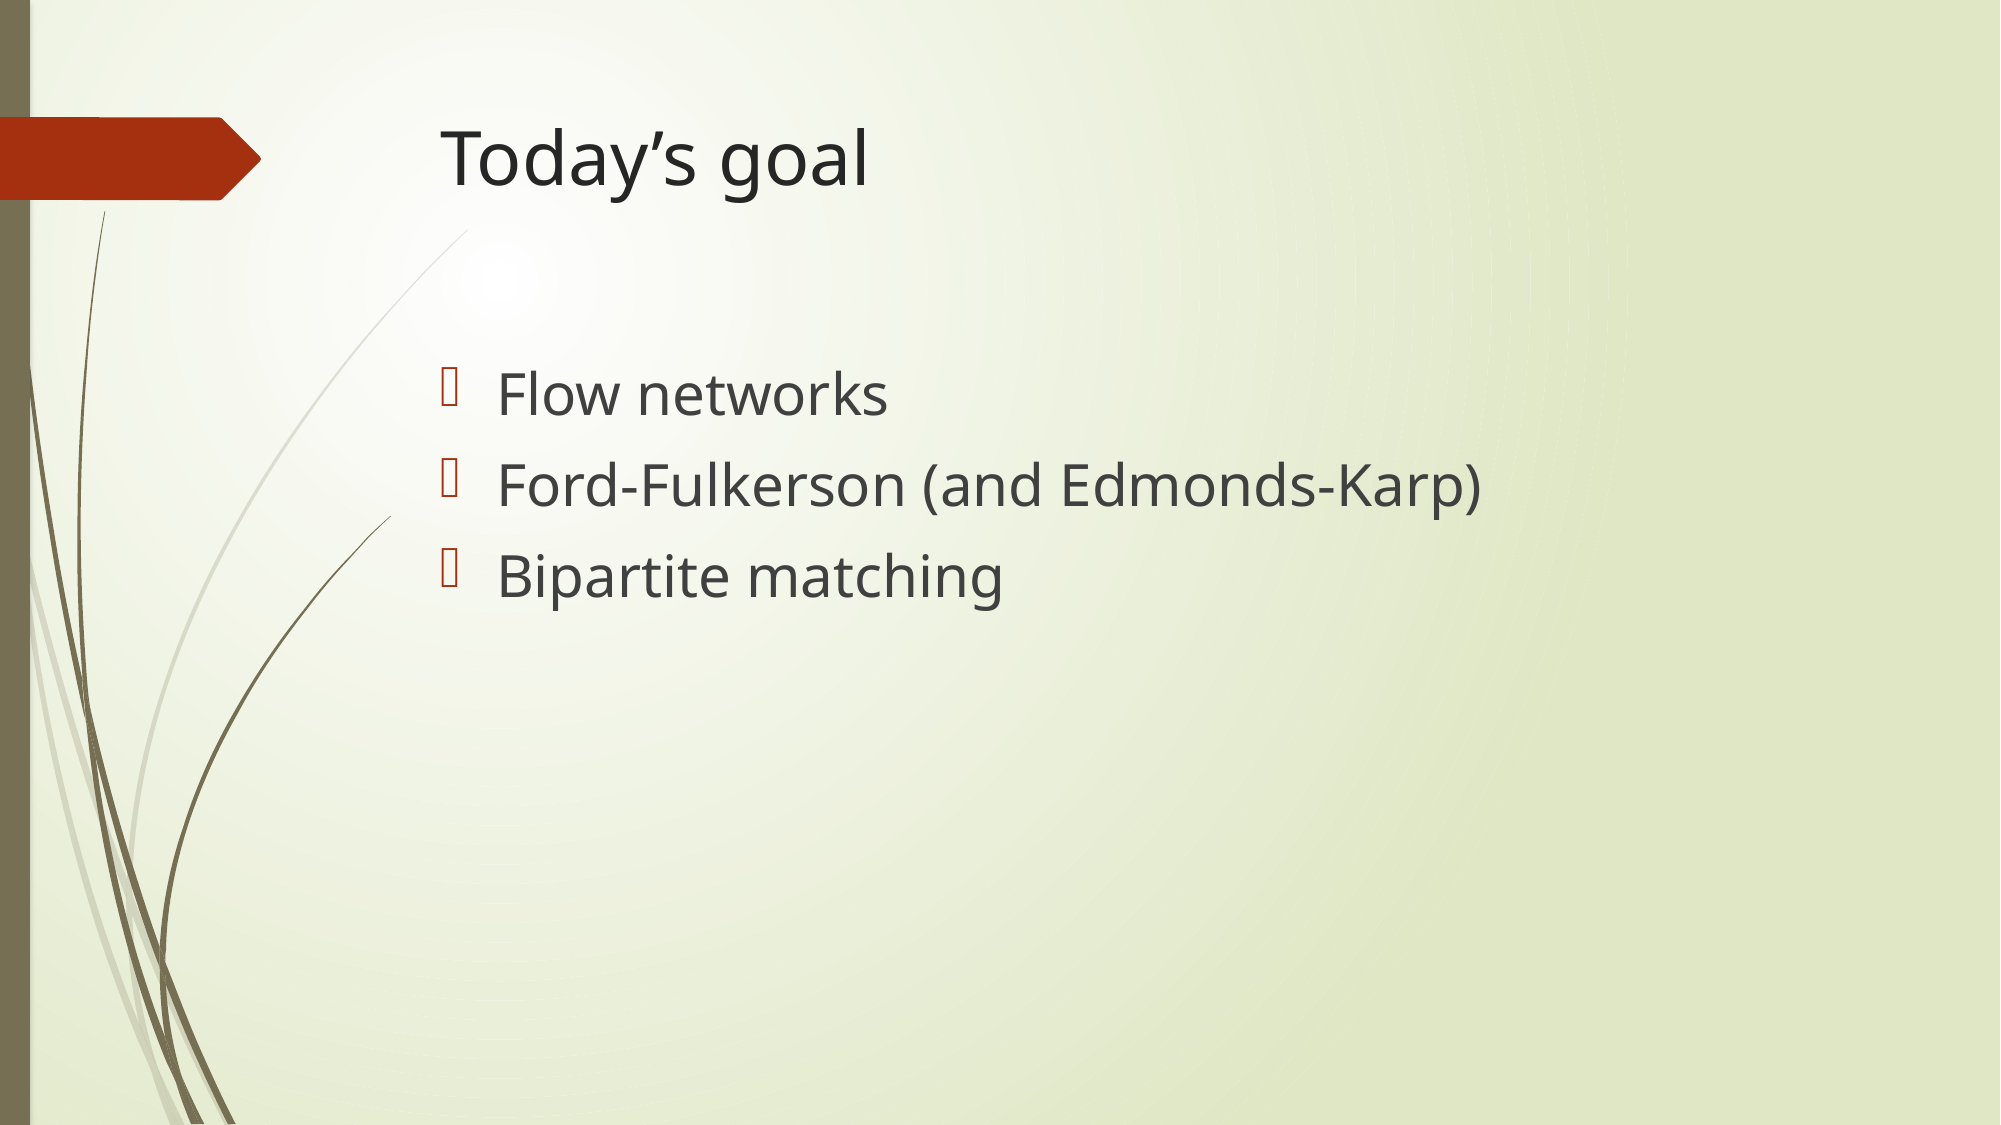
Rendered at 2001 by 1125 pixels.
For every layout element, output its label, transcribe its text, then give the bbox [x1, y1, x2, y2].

list Flow networks Ford-Fulkerson (and Edmonds-Karp) Bipartite matching [424, 350, 1888, 970]
title Today’s goal [425, 102, 1888, 313]
